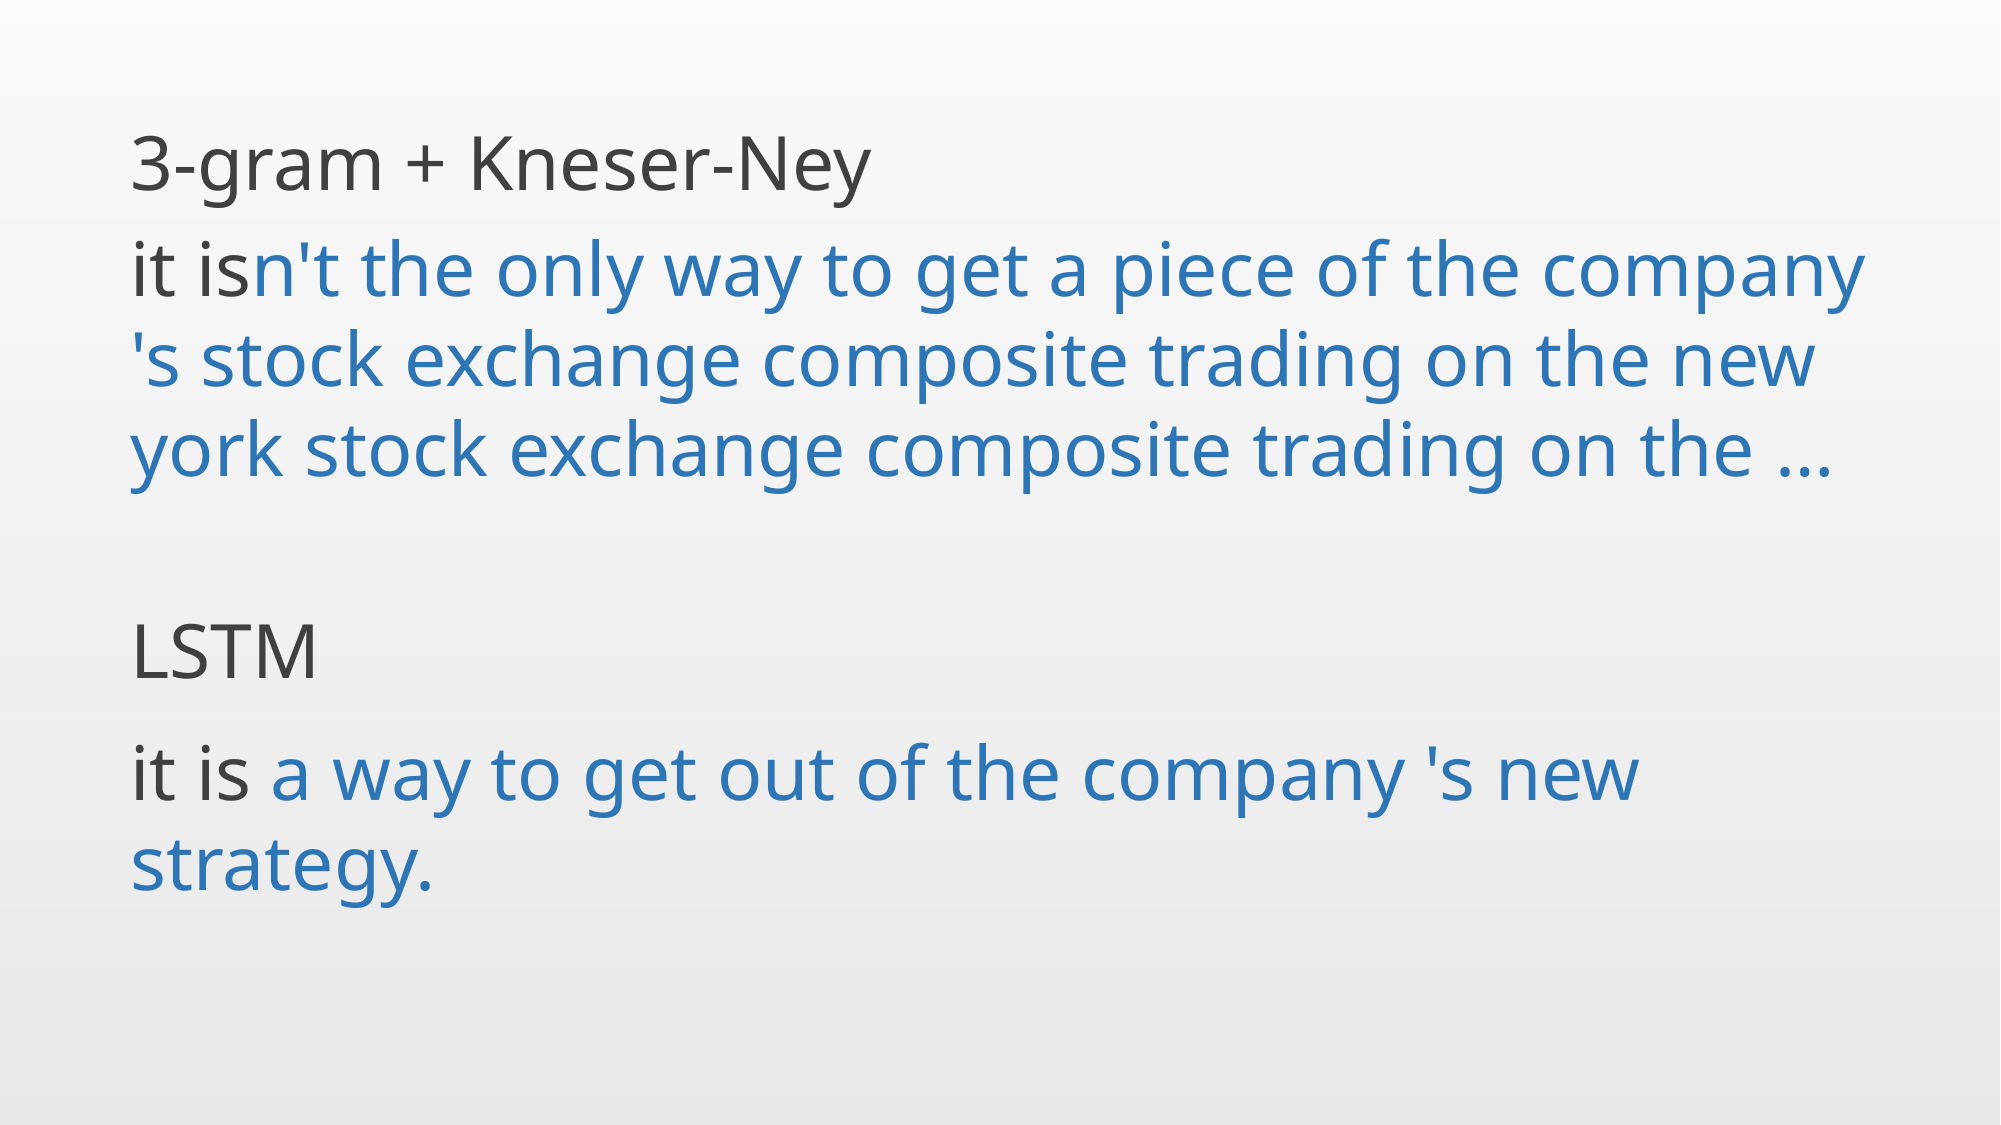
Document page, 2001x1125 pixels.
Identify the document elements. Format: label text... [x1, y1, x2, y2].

text_box it isn't the only way to get a piece of the company 's stock exchange composite trading on the new york stock exchange composite trading on the … [115, 213, 1896, 499]
text_box it is a way to get out of the company 's new strategy. [115, 718, 1896, 914]
text_box 3-gram + Kneser-Ney [115, 107, 1896, 213]
text_box LSTM [115, 596, 1896, 702]
